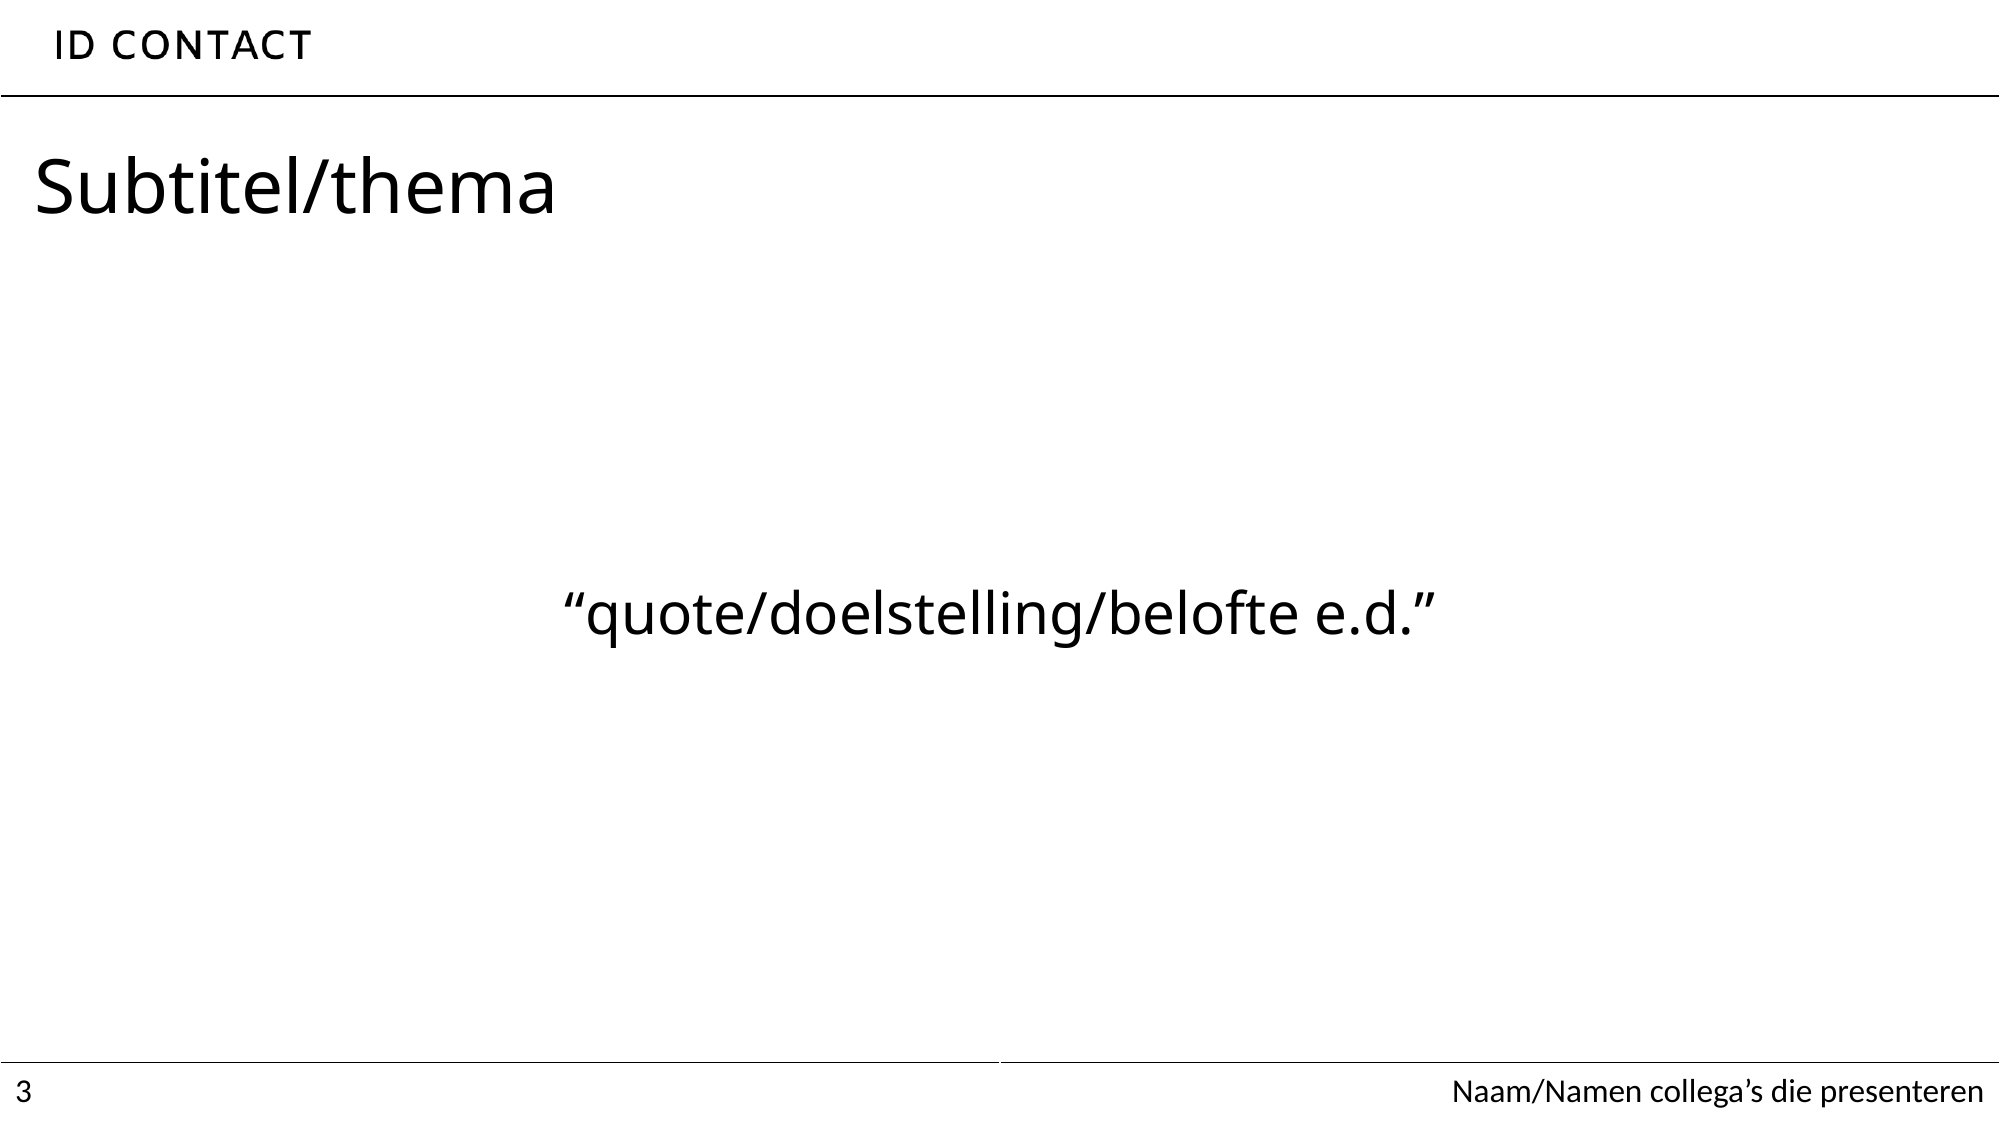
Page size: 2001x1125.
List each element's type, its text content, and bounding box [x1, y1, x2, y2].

table_header 3 [1, 1063, 999, 1122]
table_header [1, 0, 1999, 95]
text_box “quote/doelstelling/belofte e.d.” [0, 471, 2000, 654]
table_header Naam/Namen collega’s die presenteren [1001, 1063, 1999, 1122]
text_box Subtitel/thema [0, 99, 2000, 274]
picture [41, 15, 332, 70]
